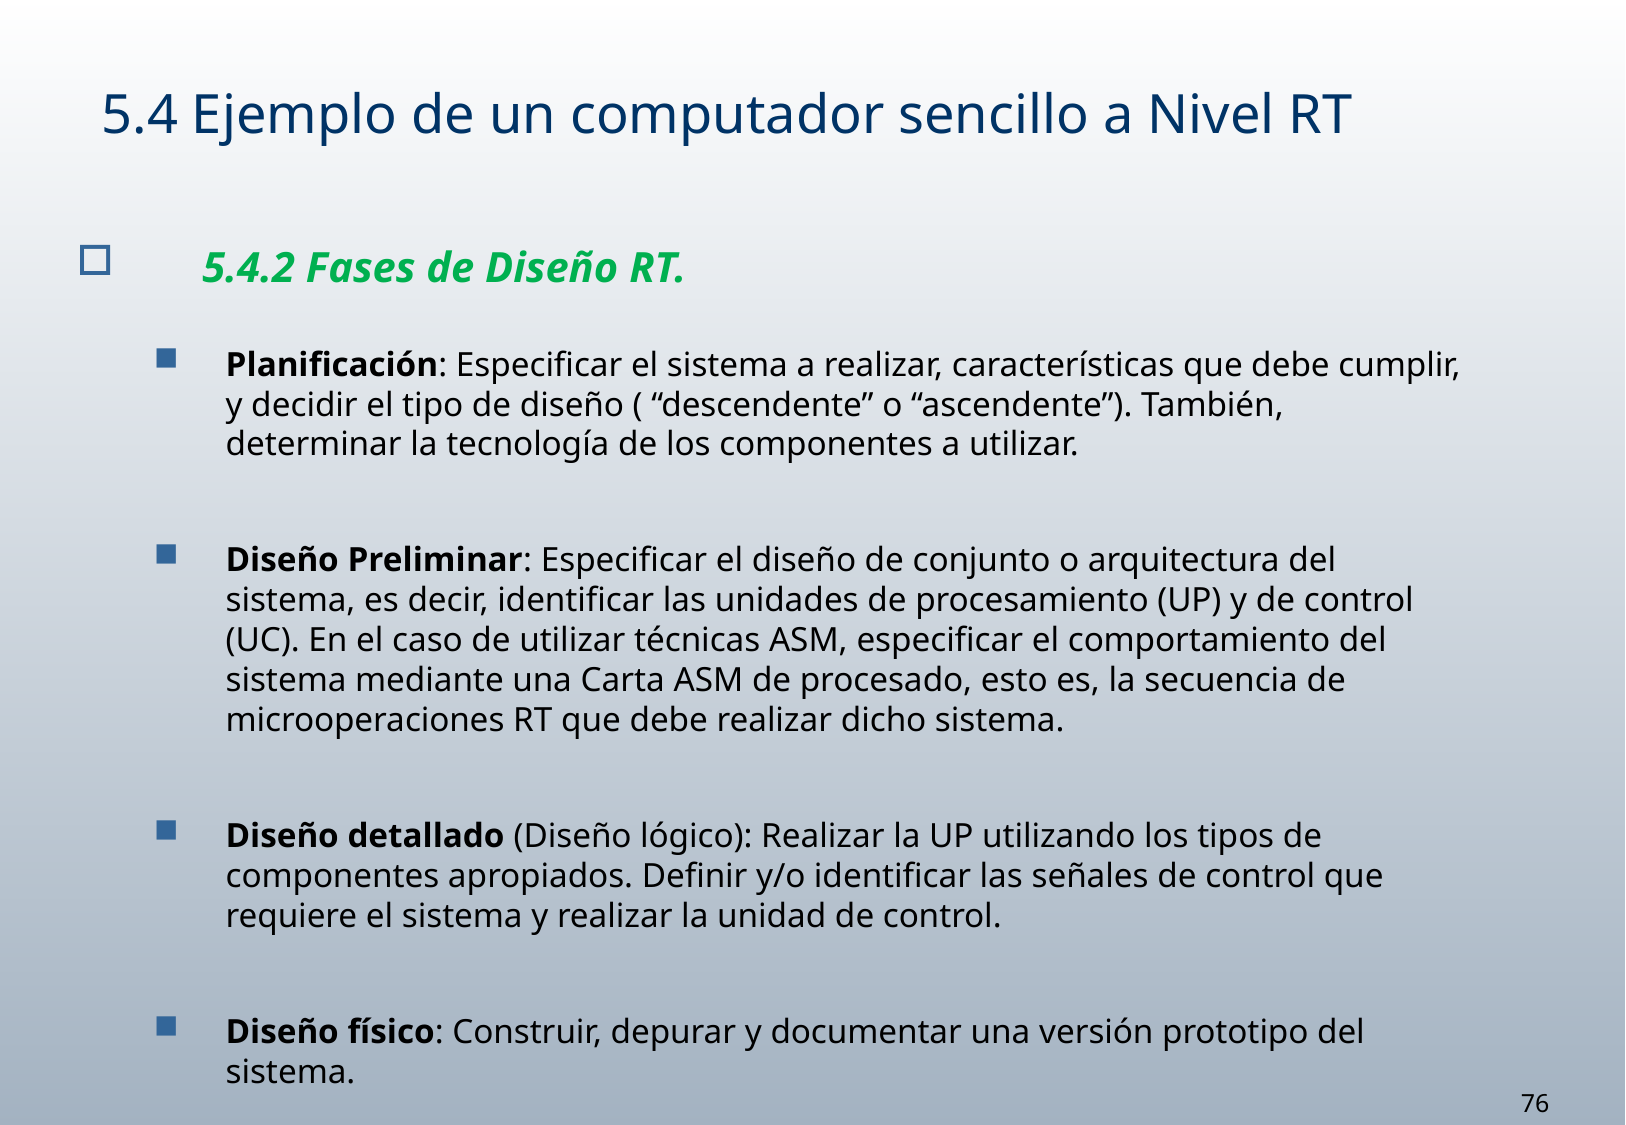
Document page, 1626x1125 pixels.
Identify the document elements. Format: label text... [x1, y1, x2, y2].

list 5.4.2 Fases de Diseño RT. Planificación: Especificar el sistema a realizar, características que debe cumplir, y decidir el tipo de diseño ( “descendente” o “ascendente”). También, determinar la tecnología de los componentes a utilizar. Diseño Preliminar: Especificar el diseño de conjunto o arquitectura del sistema, es decir, identificar las unidades de procesamiento (UP) y de control (UC). En el caso de utilizar técnicas ASM, especificar el comportamiento del sistema mediante una Carta ASM de procesado, esto es, la secuencia de microoperaciones RT que debe realizar dicho sistema. Diseño detallado (Diseño lógico): Realizar la UP utilizando los tipos de componentes apropiados. Definir y/o identificar las señales de control que requiere el sistema y realizar la unidad de control. Diseño físico: Construir, depurar y documentar una versión prototipo del sistema. [61, 207, 1486, 1078]
title 5.4 Ejemplo de un computador sencillo a Nivel RT [86, 58, 1509, 152]
